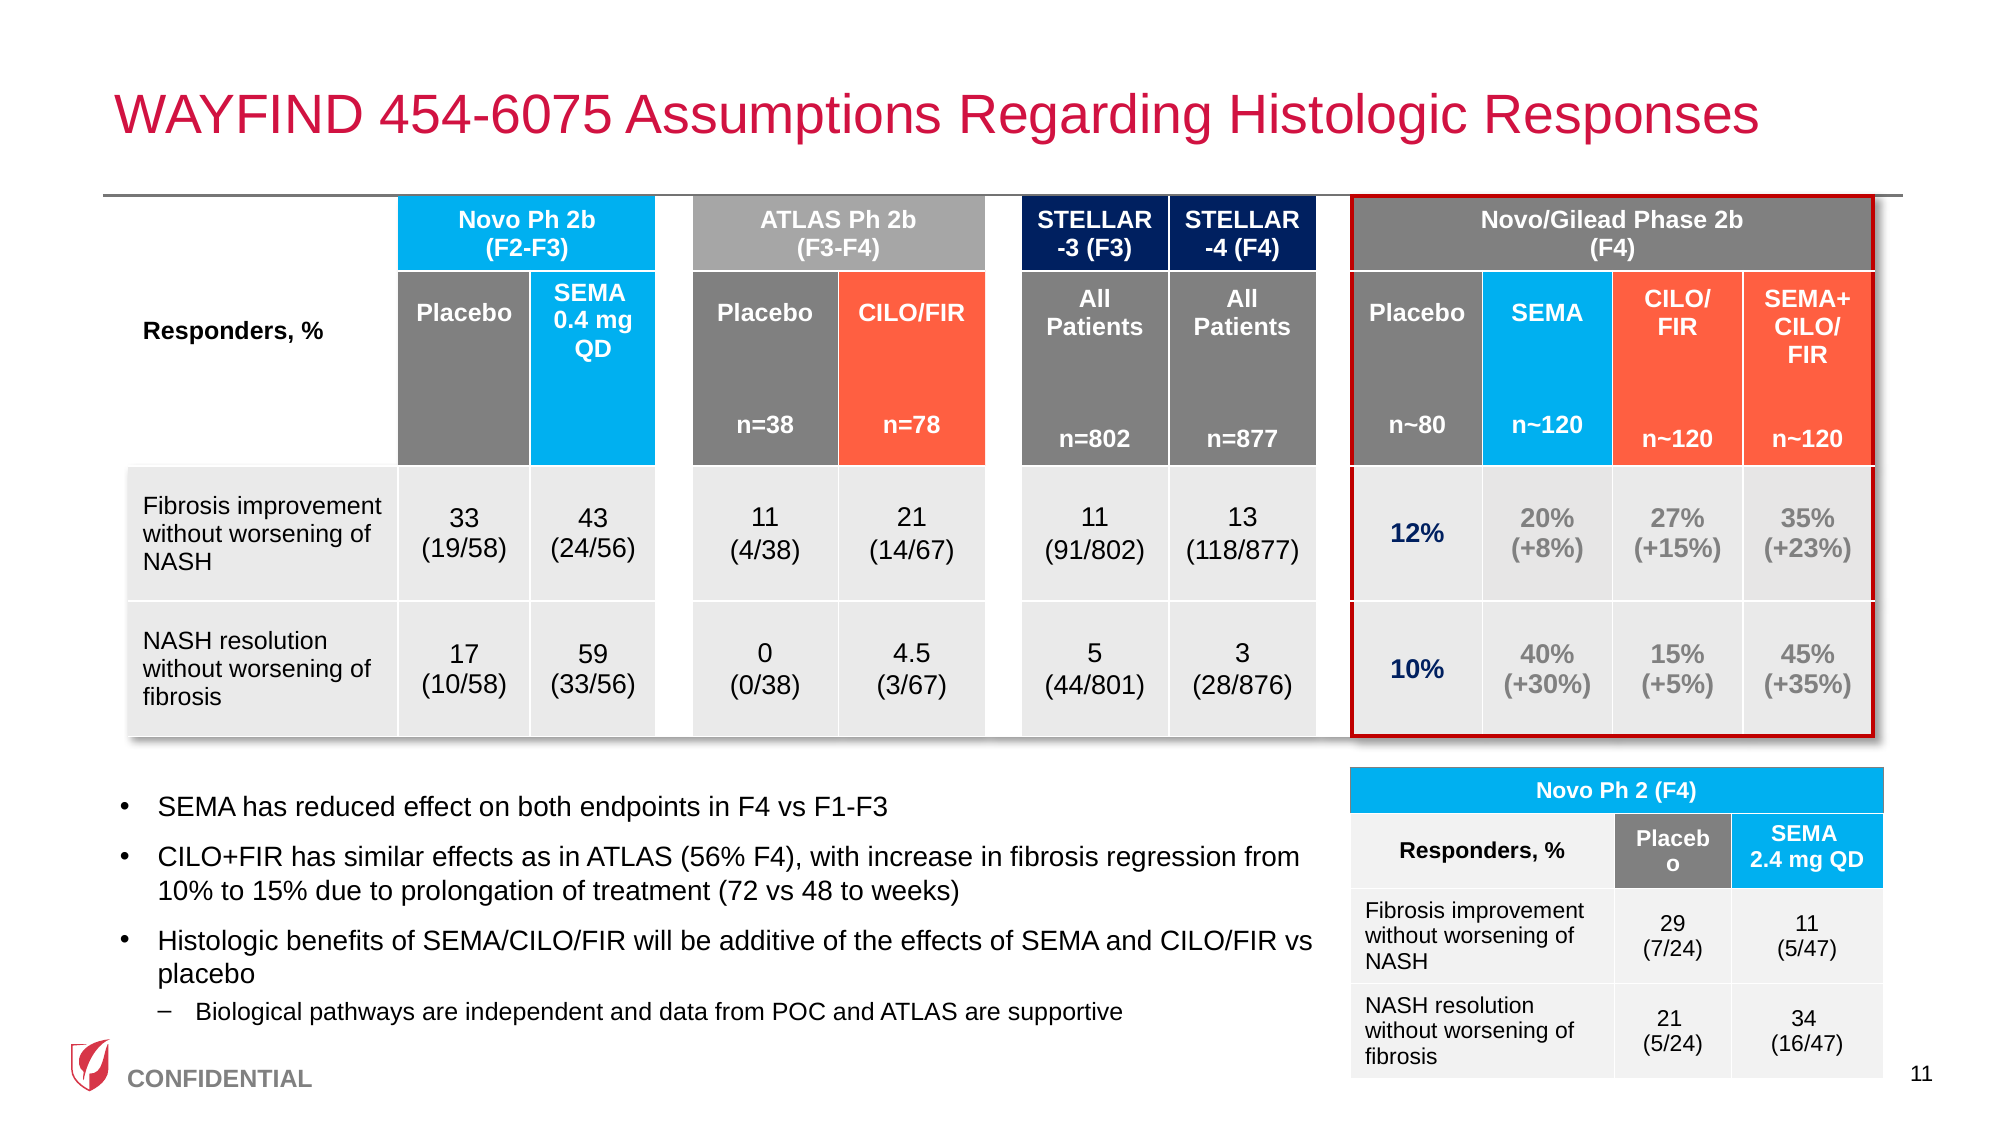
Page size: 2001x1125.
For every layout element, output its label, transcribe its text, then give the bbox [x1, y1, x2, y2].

table_cell CILO/FIR n=78 [839, 272, 985, 465]
table_header [985, 196, 1020, 736]
table_cell 5 (44/801) [1022, 602, 1168, 736]
table_header Novo Ph 2 (F4) [1351, 768, 1883, 813]
table_cell Placebo [398, 272, 529, 465]
table_header STELLAR-3 (F3) [1022, 196, 1168, 270]
table_cell 11 (91/802) [1022, 467, 1168, 600]
table_cell 3 (28/876) [1170, 602, 1316, 736]
text_box SEMA has reduced effect on both endpoints in F4 vs F1-F3 CILO+FIR has similar effects as in ATLAS (56% F4), with increase in fibrosis regression from 10% to 15% due to prolongation of treatment (72 vs 48 to weeks) Histologic benefits of SEMA/CILO/FIR will be additive of the effects of SEMA and CILO/FIR vs placebo Biological pathways are independent and data from POC and ATLAS are supportive [99, 778, 1339, 1067]
table_cell Placebo [1615, 814, 1731, 888]
table_cell Fibrosis improvement without worsening of NASH [128, 467, 397, 600]
table_cell 10% [1354, 602, 1482, 734]
table_header Novo/Gilead Phase 2b (F4) [1354, 198, 1871, 270]
table_header STELLAR-4 (F4) [1170, 196, 1316, 270]
table_cell Responders, % [1351, 814, 1614, 888]
table_cell CILO/FIR n~120 [1613, 272, 1742, 465]
table_cell 34 (16/47) [1732, 984, 1883, 1078]
table_cell Fibrosis improvement without worsening of NASH [1351, 889, 1614, 983]
table_cell 40% (+30%) [1483, 602, 1612, 734]
table_cell SEMA 0.4 mg QD [531, 272, 655, 465]
table_header [1316, 196, 1350, 736]
table_cell 12% [1354, 467, 1482, 600]
table_header ATLAS Ph 2b (F3-F4) [693, 196, 985, 270]
table_header Novo Ph 2b (F2-F3) [398, 196, 655, 270]
table_cell Placebo n=38 [693, 272, 838, 465]
table_cell SEMA 2.4 mg QD [1732, 814, 1883, 888]
table_cell SEMA n~120 [1483, 272, 1612, 465]
table_cell NASH resolution without worsening of fibrosis [128, 602, 397, 736]
table_cell 29 (7/24) [1615, 889, 1731, 983]
table_cell 11 (4/38) [693, 467, 838, 600]
table_cell NASH resolution without worsening of fibrosis [1351, 984, 1614, 1078]
table_cell 21 (5/24) [1615, 984, 1731, 1078]
table_cell 20% (+8%) [1483, 467, 1612, 600]
table_cell All Patients n=802 [1022, 272, 1168, 465]
table_header Responders, % [128, 196, 398, 465]
table_cell 4.5 (3/67) [839, 602, 985, 736]
table_cell 43 (24/56) [531, 467, 655, 600]
table_cell 0 (0/38) [693, 602, 838, 736]
table_cell 45% (+35%) [1744, 602, 1871, 734]
slide_number 11 [1867, 1042, 1945, 1103]
table_cell 59 (33/56) [531, 602, 655, 736]
table_cell Placebo n~80 [1354, 272, 1482, 465]
table_cell 35% (+23%) [1744, 467, 1871, 600]
table_cell All Patients n=877 [1170, 272, 1316, 465]
table_cell 33 (19/58) [399, 467, 529, 600]
table_header [657, 196, 691, 736]
table_cell 11 (5/47) [1732, 889, 1883, 983]
table_cell 15% (+5%) [1613, 602, 1742, 734]
table_cell 13 (118/877) [1170, 467, 1316, 600]
table_cell 27% (+15%) [1613, 467, 1742, 600]
table_cell SEMA+ CILO/FIR n~120 [1744, 272, 1871, 465]
table_cell 21 (14/67) [839, 467, 985, 600]
title WAYFIND 454-6075 Assumptions Regarding Histologic Responses [99, 24, 1943, 154]
table_cell 17 (10/58) [399, 602, 529, 736]
